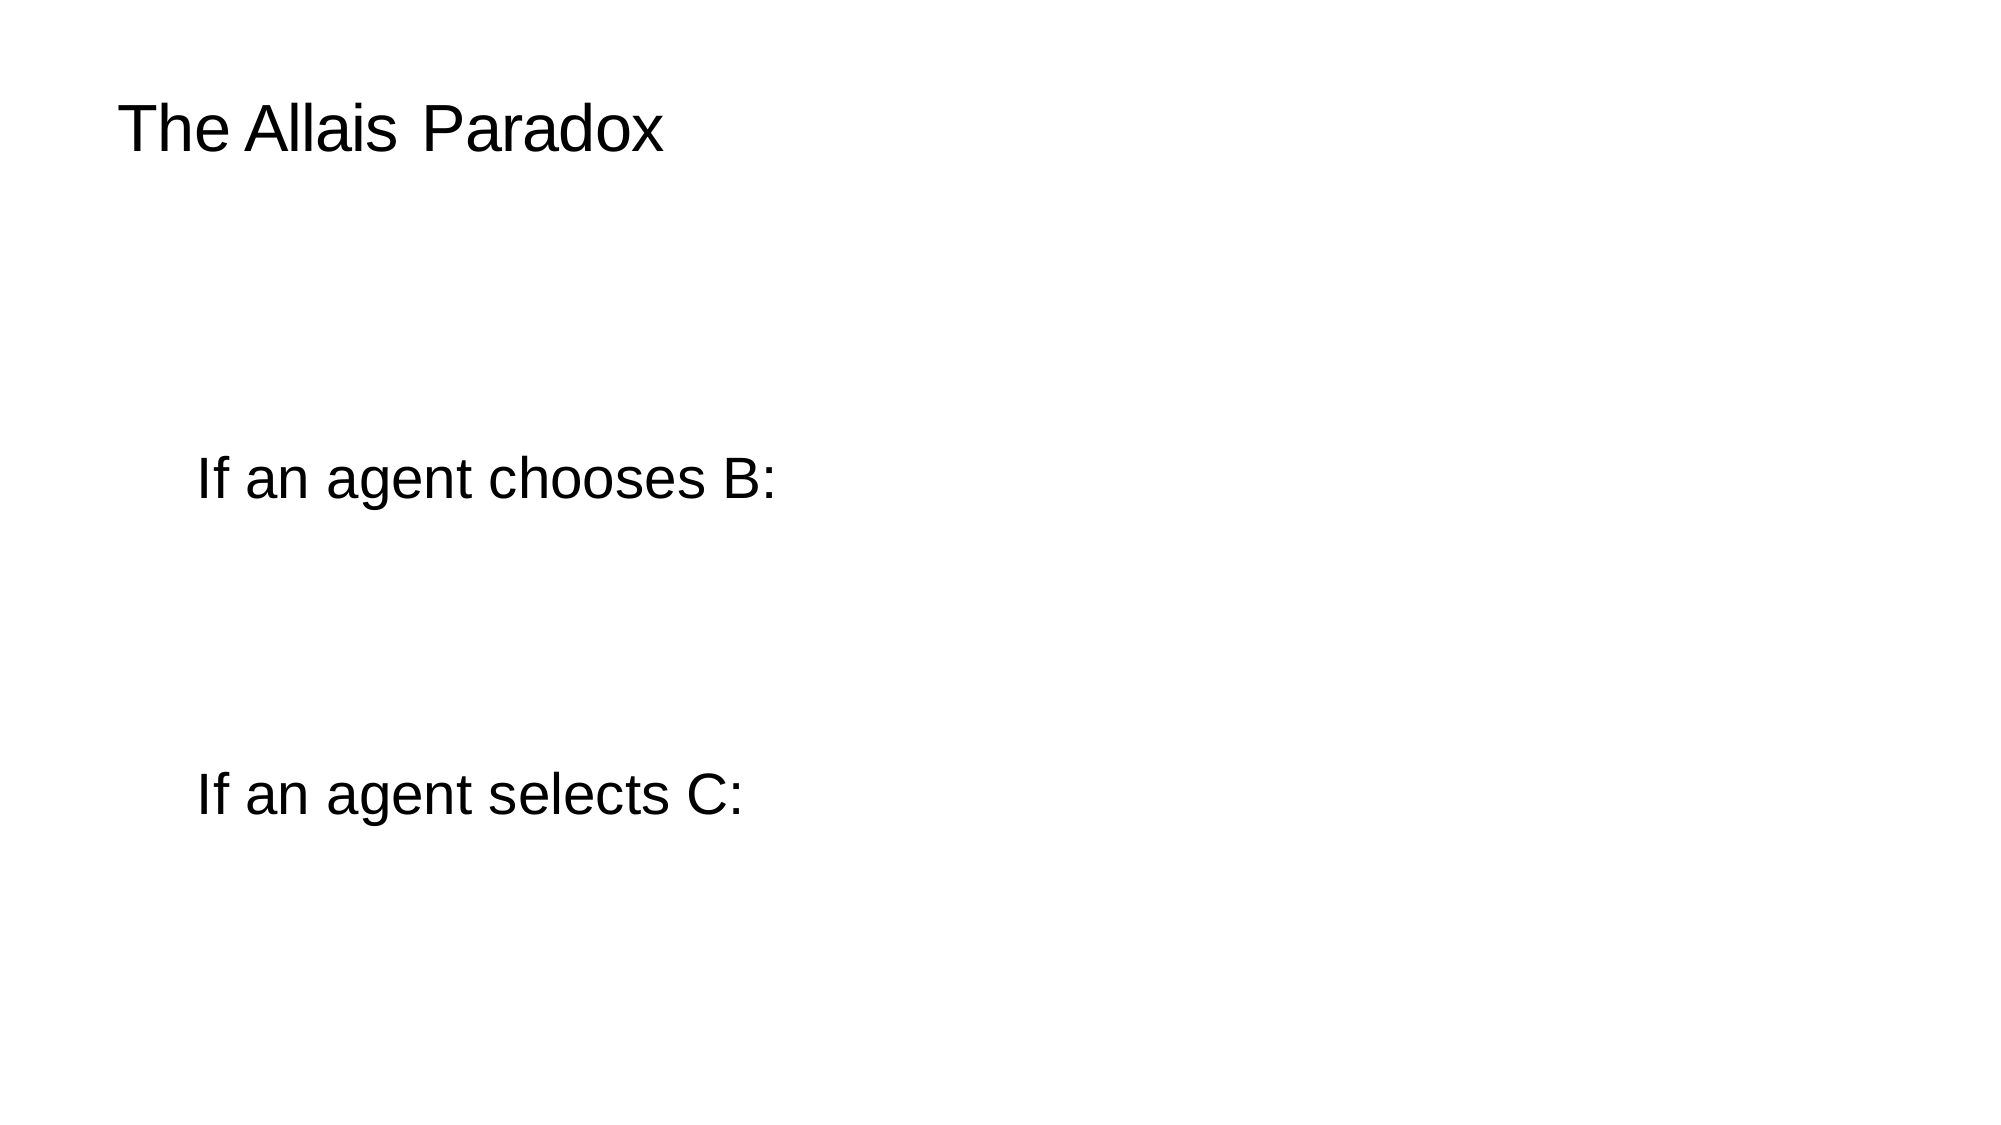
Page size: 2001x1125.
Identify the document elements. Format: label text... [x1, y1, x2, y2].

text_box The Allais Paradox [102, 96, 1797, 174]
